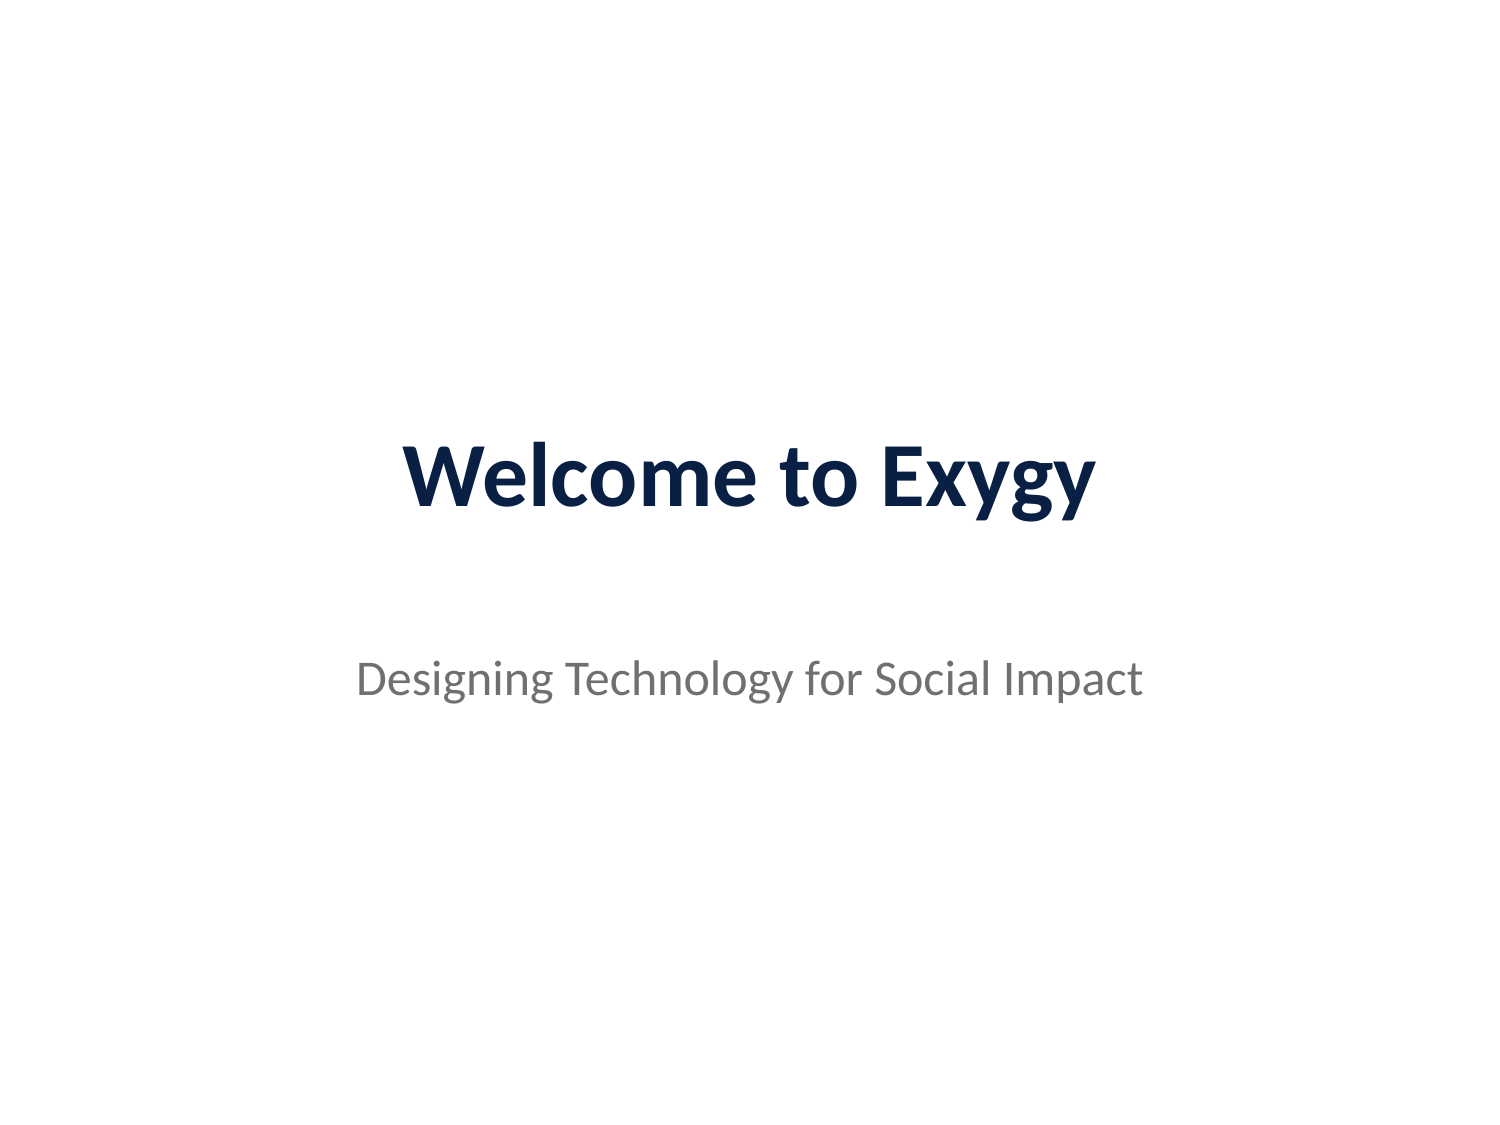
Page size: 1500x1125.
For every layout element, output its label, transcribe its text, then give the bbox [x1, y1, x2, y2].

title Welcome to Exygy [112, 349, 1388, 591]
subtitle Designing Technology for Social Impact [225, 637, 1275, 925]
